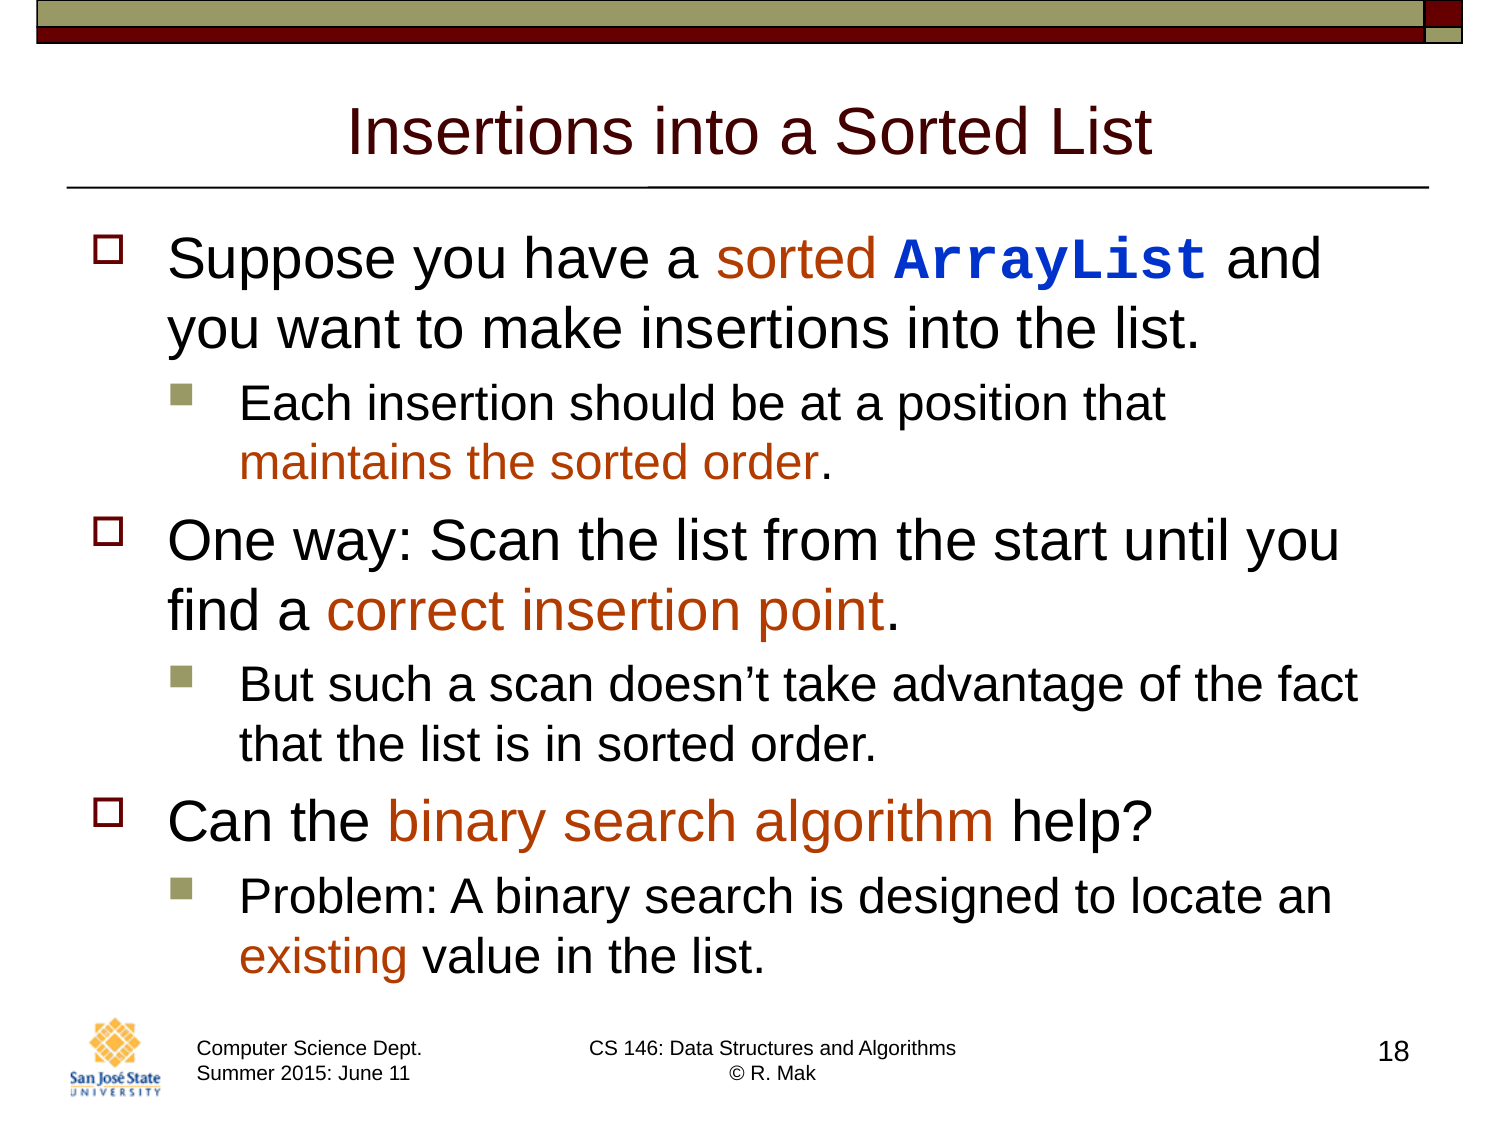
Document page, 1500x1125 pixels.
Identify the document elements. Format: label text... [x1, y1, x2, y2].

title Insertions into a Sorted List [75, 67, 1425, 175]
slide_number 18 [1112, 1025, 1425, 1100]
list Suppose you have a sorted ArrayList and you want to make insertions into the list. Each insertion should be at a position that maintains the sorted order. One way: Scan the list from the start until you find a correct insertion point. But such a scan doesn’t take advantage of the fact that the list is in sorted order. Can the binary search algorithm help? Problem: A binary search is designed to locate an existing value in the list. [75, 212, 1425, 1006]
picture [60, 1012, 166, 1112]
